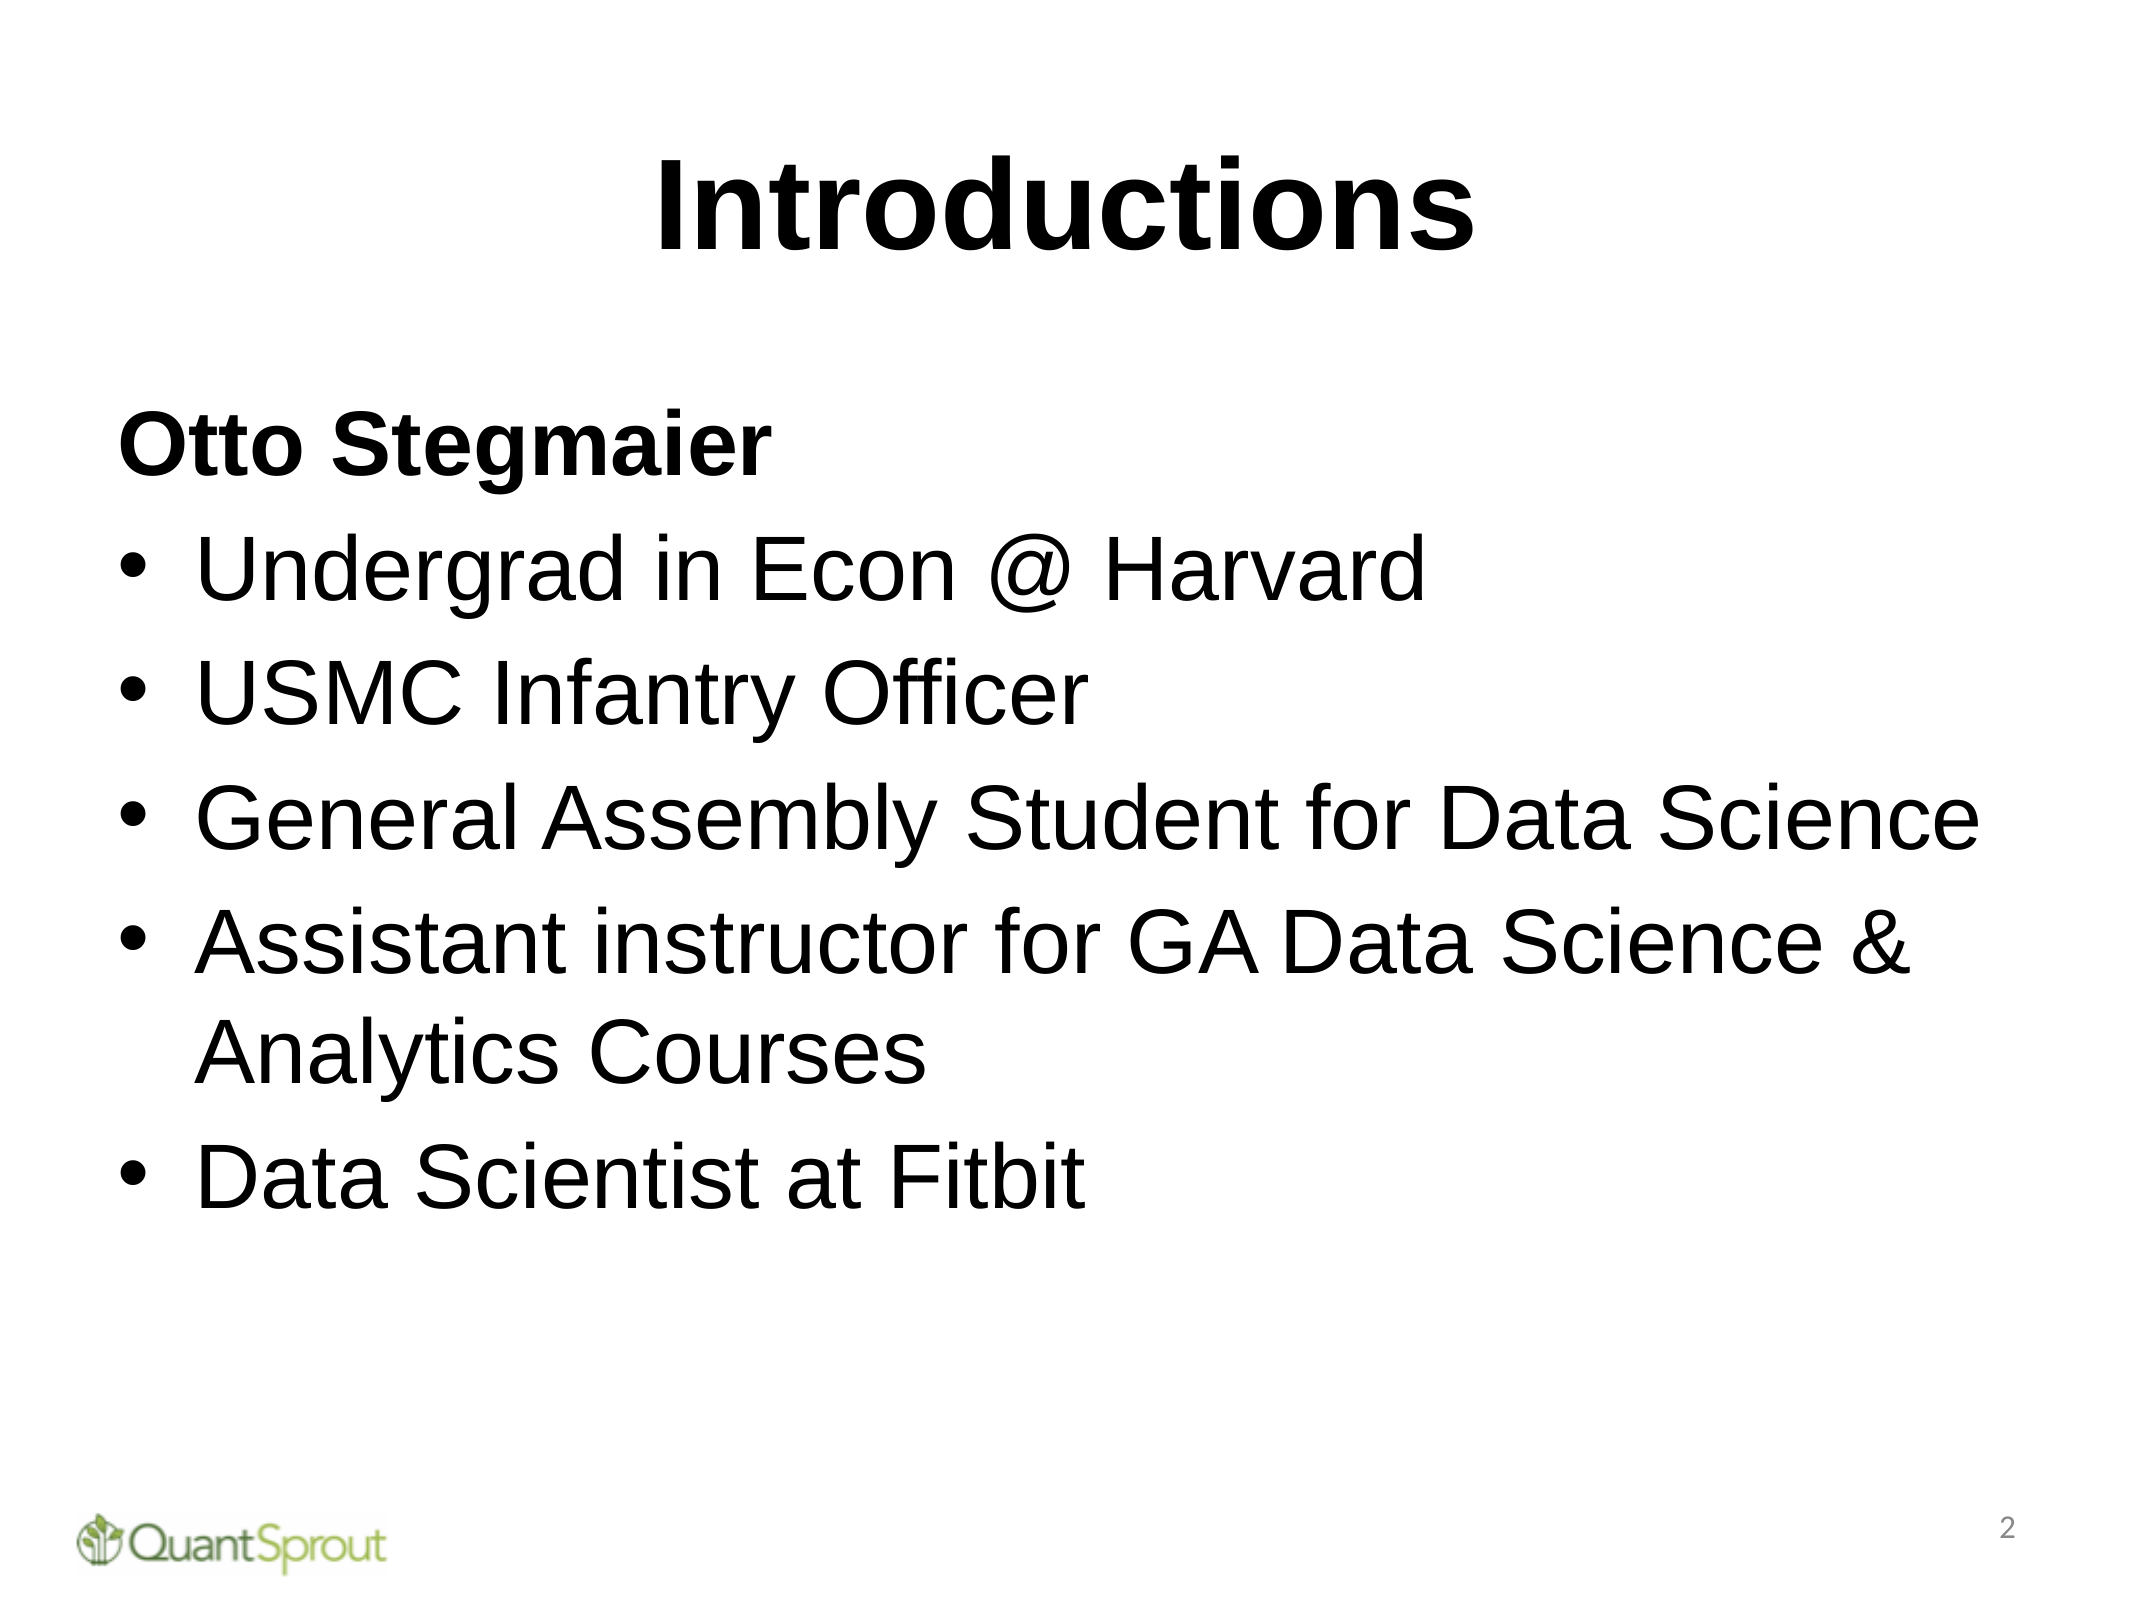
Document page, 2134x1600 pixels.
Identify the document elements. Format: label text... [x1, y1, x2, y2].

list Otto Stegmaier Undergrad in Econ @ Harvard USMC Infantry Officer General Assembly Student for Data Science Assistant instructor for GA Data Science & Analytics Courses Data Scientist at Fitbit [106, 372, 2028, 1390]
slide_number 2 [1528, 1494, 2028, 1557]
picture [67, 1495, 413, 1581]
title Introductions [106, 63, 2028, 332]
